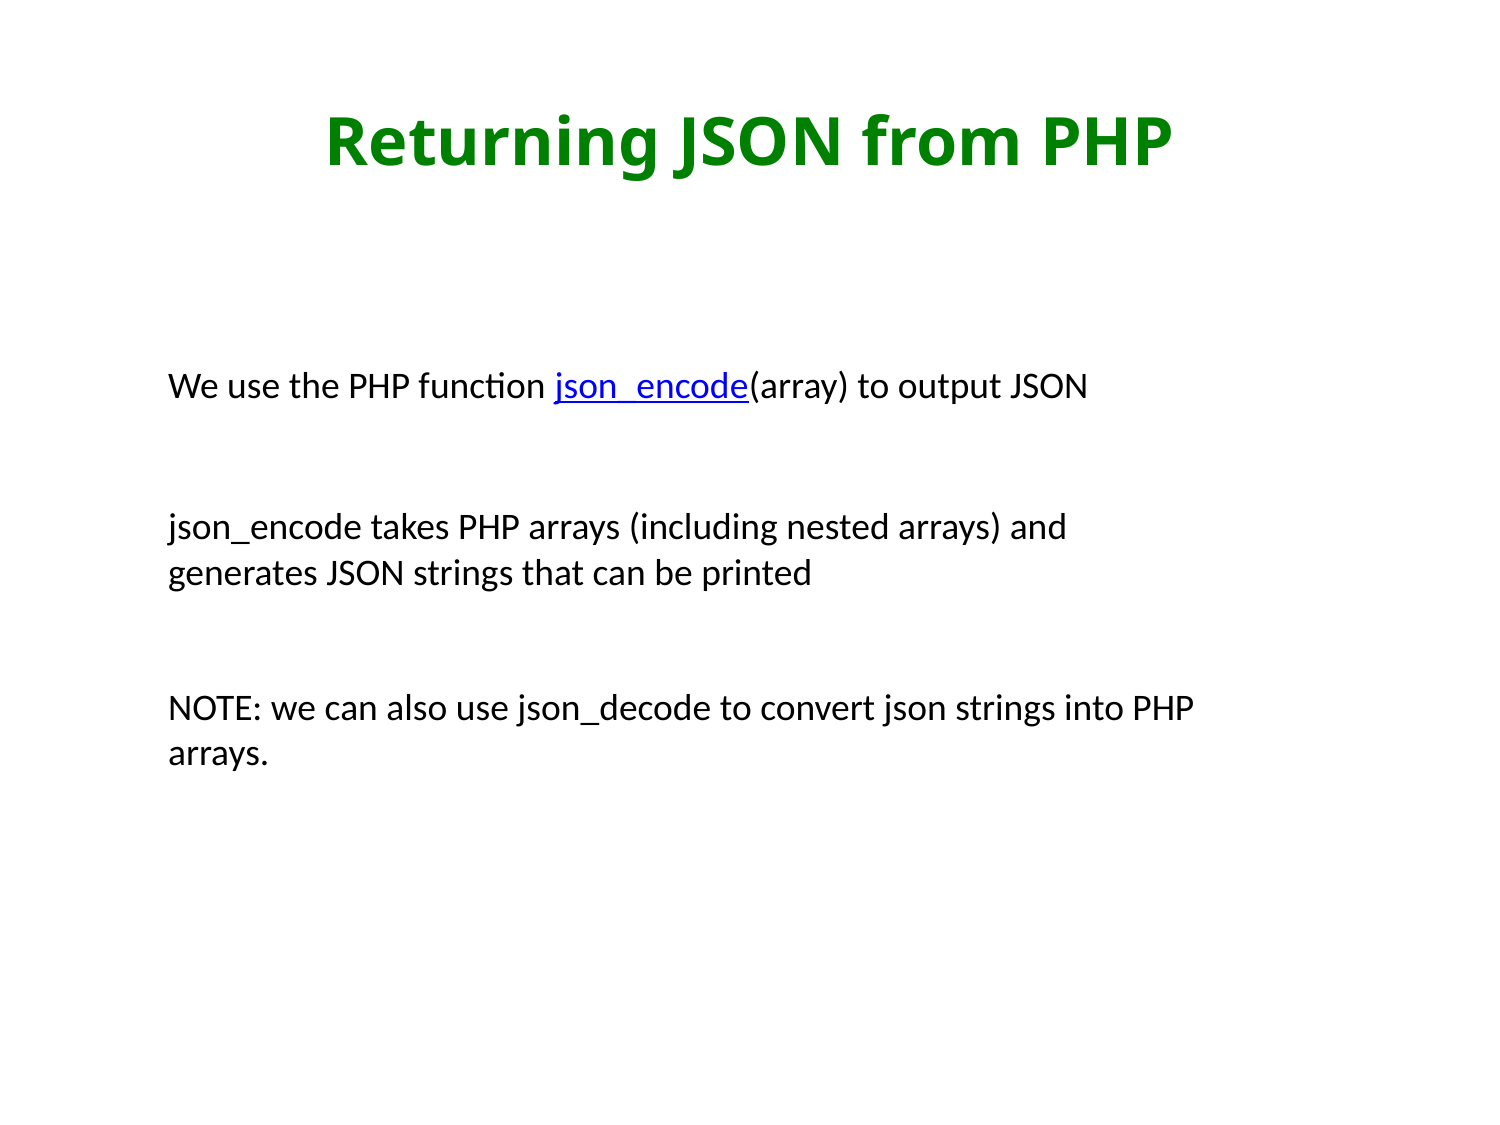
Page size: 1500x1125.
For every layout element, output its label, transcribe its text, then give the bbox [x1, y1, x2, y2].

text_box json_encode takes PHP arrays (including nested arrays) and generates JSON strings that can be printed NOTE: we can also use json_decode to convert json strings into PHP arrays. [153, 495, 1223, 780]
text_box We use the PHP function json_encode(array) to output JSON [153, 353, 1223, 414]
title Returning JSON from PHP [75, 45, 1425, 233]
